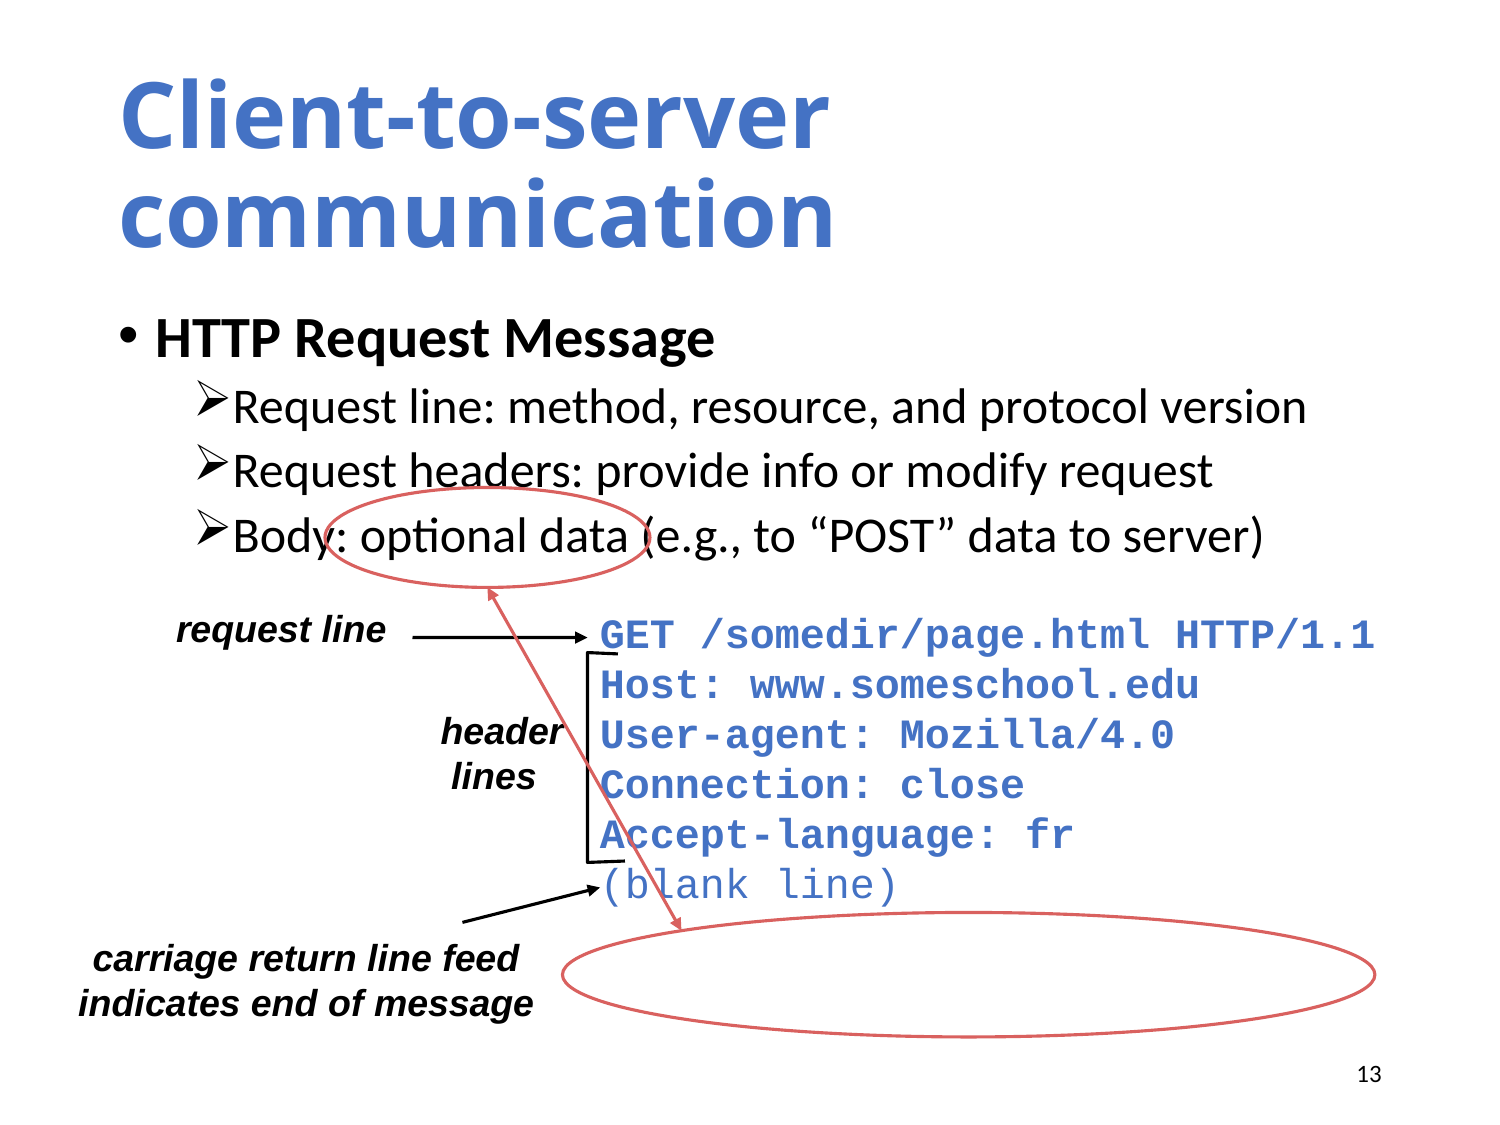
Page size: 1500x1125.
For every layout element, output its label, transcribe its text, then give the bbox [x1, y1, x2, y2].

title Client-to-server communication [103, 59, 1397, 278]
text_box carriage return line feed indicates end of message [49, 926, 324, 1032]
text_box request line [37, 597, 324, 658]
list HTTP Request Message Request line: method, resource, and protocol version Request headers: provide info or modify request Body: optional data (e.g., to “POST” data to server) [103, 299, 1397, 1014]
slide_number 13 [1059, 1042, 1397, 1103]
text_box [324, 487, 1375, 1037]
